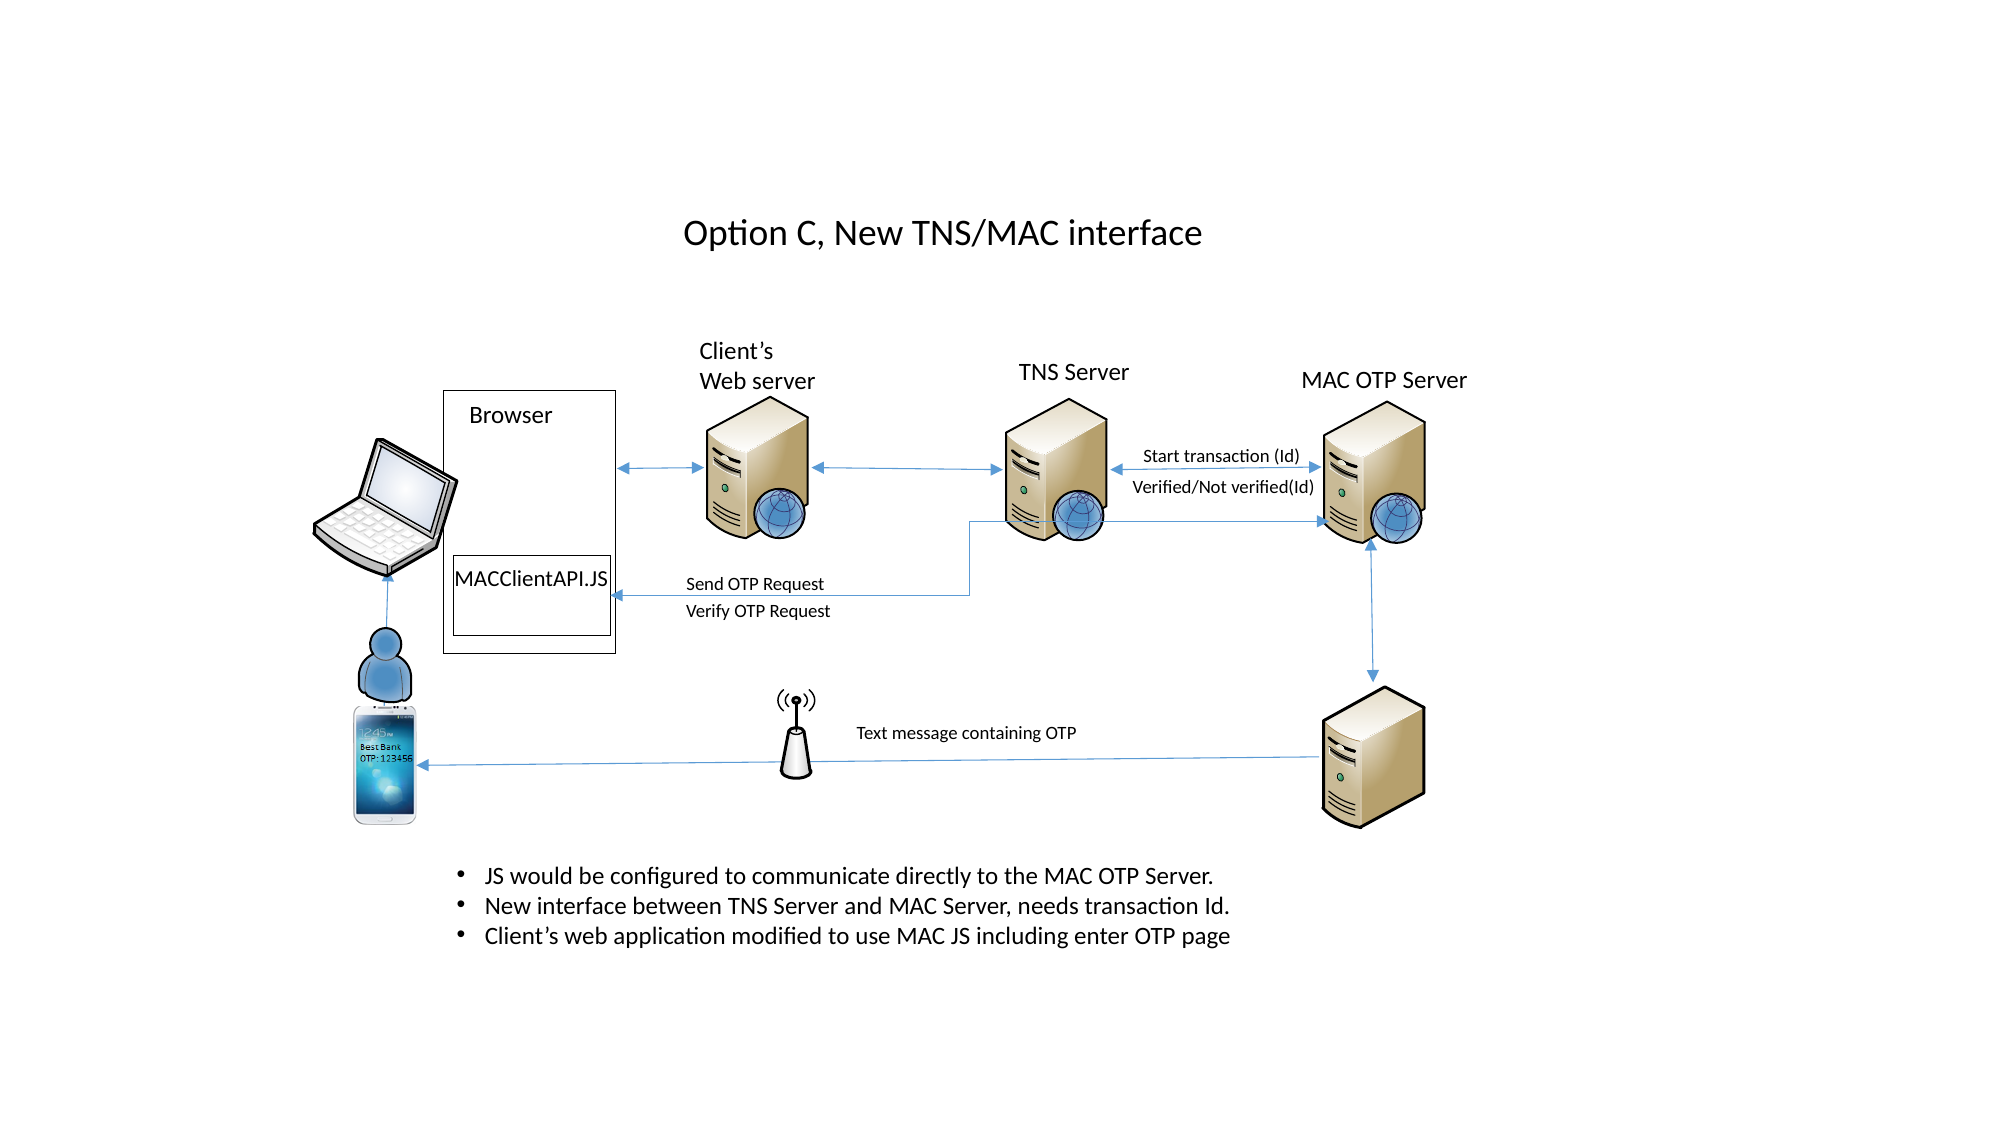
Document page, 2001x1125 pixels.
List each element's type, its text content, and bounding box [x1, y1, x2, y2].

picture [1319, 682, 1428, 832]
text_box [442, 598, 617, 654]
text_box Option C, New TNS/MAC interface [668, 200, 1219, 260]
text_box Start transaction (Id) [1128, 436, 1315, 466]
text_box MACClientAPI.JS [439, 555, 613, 598]
picture [774, 686, 818, 782]
text_box Browser [454, 391, 568, 437]
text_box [1370, 538, 1374, 683]
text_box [818, 756, 1320, 766]
picture [1321, 398, 1429, 547]
text_box Client’s Web server [684, 327, 831, 402]
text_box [381, 580, 389, 625]
text_box MAC OTP Server [1286, 355, 1483, 401]
text_box TNS Server [1004, 347, 1145, 393]
text_box Verified/Not verified(Id) [1117, 470, 1321, 505]
text_box Verify OTP Request [671, 596, 846, 629]
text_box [416, 756, 774, 766]
text_box [452, 598, 611, 637]
text_box [442, 389, 617, 554]
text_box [1111, 466, 1322, 470]
picture [356, 625, 414, 705]
text_box Text message containing OTP [841, 713, 1092, 751]
text_box JS would be configured to communicate directly to the MAC OTP Server. New interface between TNS Server and MAC Server, needs transaction Id. Client’s web application modified to use MAC JS including enter OTP page [441, 851, 1248, 957]
picture [1002, 395, 1111, 521]
picture [310, 435, 461, 580]
picture [353, 706, 417, 825]
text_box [610, 521, 1330, 596]
picture [704, 393, 812, 521]
